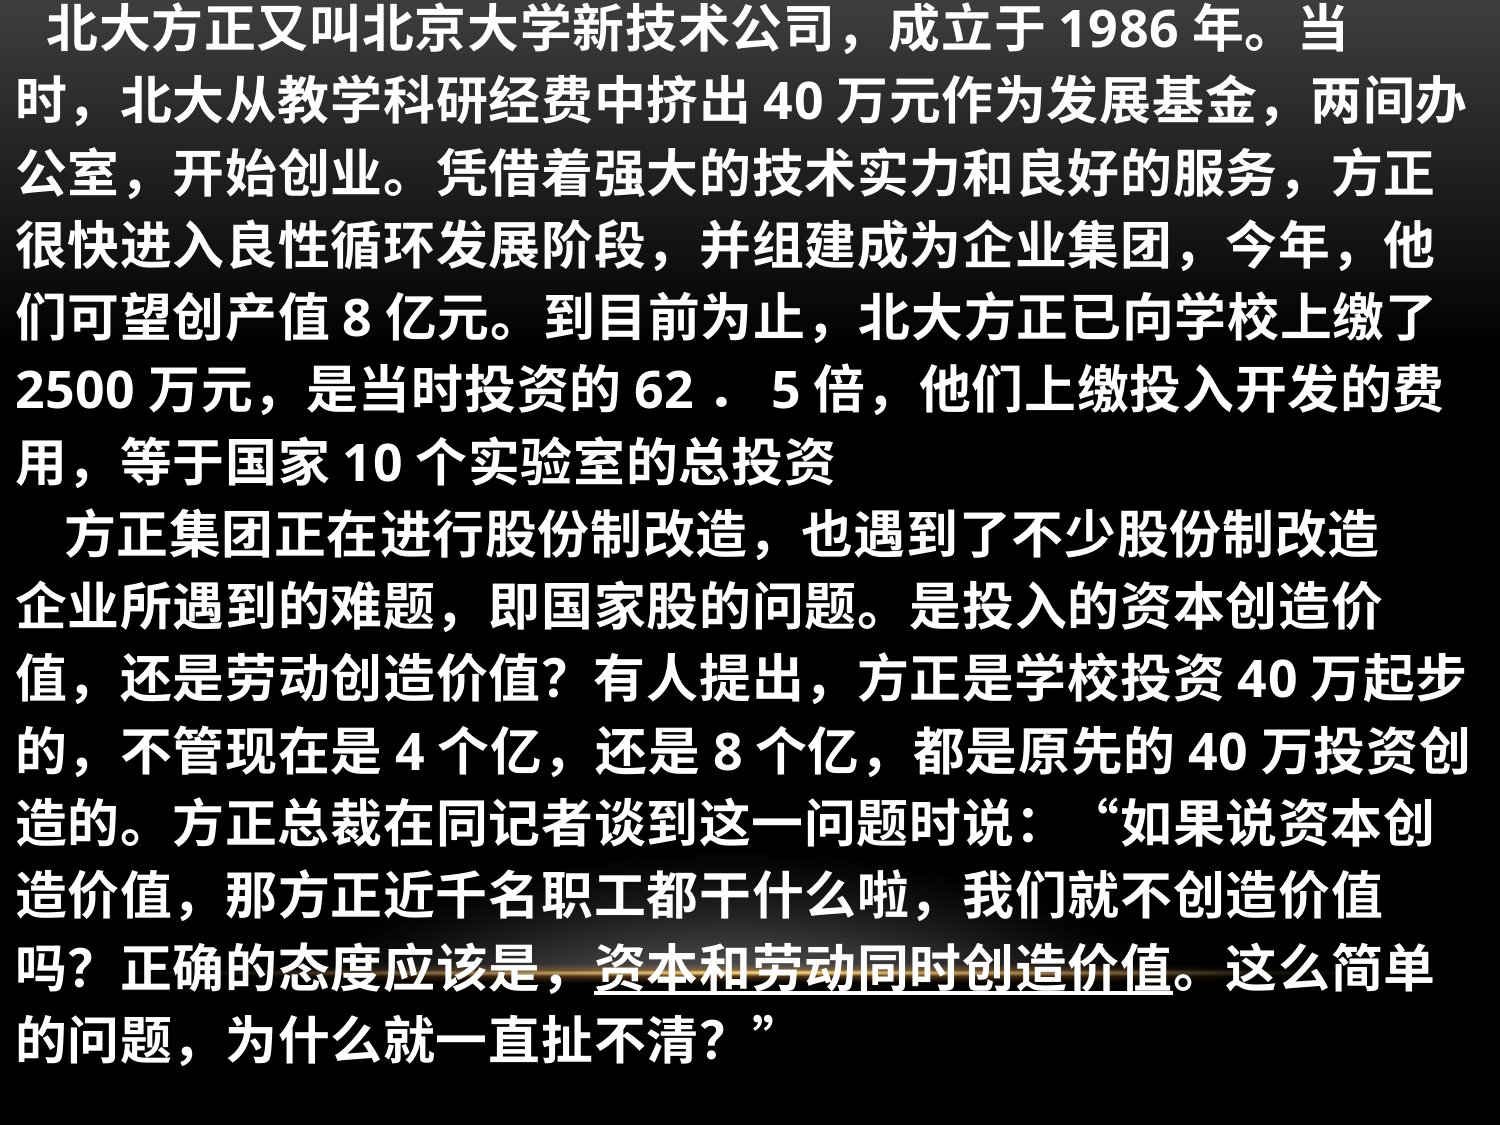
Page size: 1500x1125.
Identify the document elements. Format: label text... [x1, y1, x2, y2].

list 北大方正又叫北京大学新技术公司，成立于1986年。当 时，北大从教学科研经费中挤出40万元作为发展基金，两间办 公室，开始创业。凭借着强大的技术实力和良好的服务，方正 很快进入良性循环发展阶段，并组建成为企业集团，今年，他 们可望创产值8亿元。到目前为止，北大方正已向学校上缴了 2500万元，是当时投资的62．5倍，他们上缴投入开发的费 用，等于国家10个实验室的总投资 方正集团正在进行股份制改造，也遇到了不少股份制改造 企业所遇到的难题，即国家股的问题。是投入的资本创造价 值，还是劳动创造价值？有人提出，方正是学校投资40万起步 的，不管现在是4个亿，还是8个亿，都是原先的40万投资创 造的。方正总裁在同记者谈到这一问题时说：“如果说资本创 造价值，那方正近千名职工都干什么啦，我们就不创造价值 吗？正确的态度应该是，资本和劳动同时创造价值。这么简单 的问题，为什么就一直扯不清？” [0, 0, 1500, 1125]
